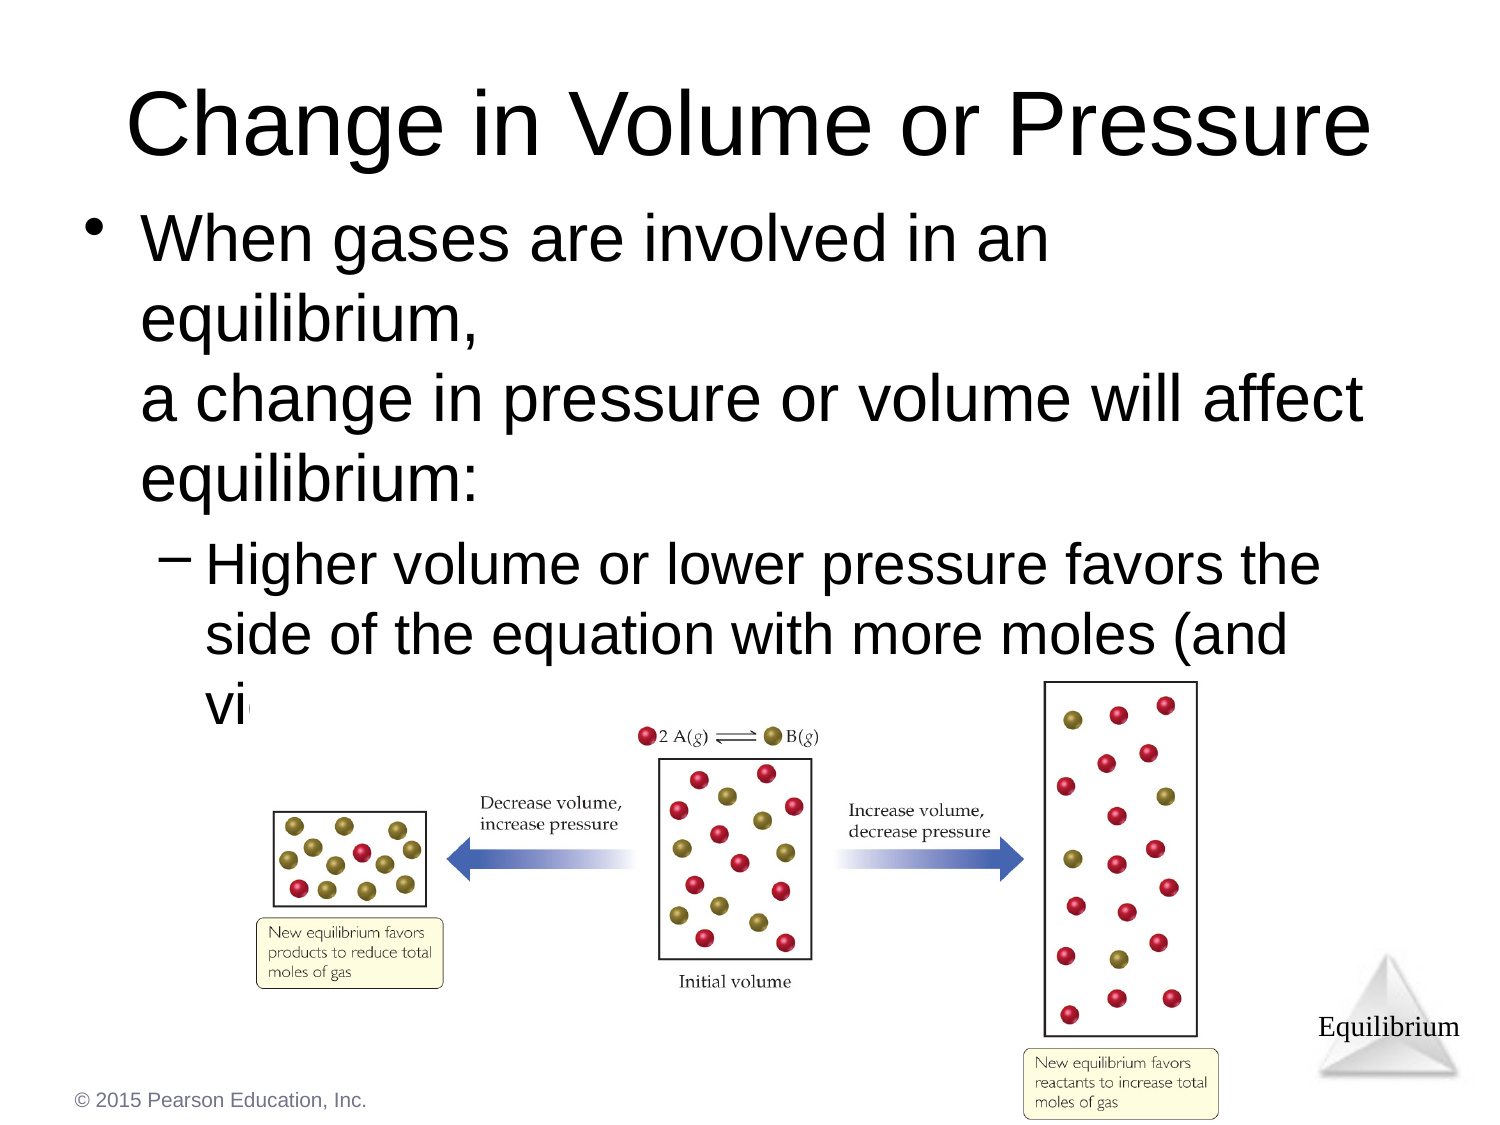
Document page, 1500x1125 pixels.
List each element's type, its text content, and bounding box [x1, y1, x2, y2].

picture [1275, 899, 1500, 1125]
title Change in Volume or Pressure [0, 24, 1500, 213]
list When gases are involved in an equilibrium, a change in pressure or volume will affect equilibrium: Higher volume or lower pressure favors the side of the equation with more moles (and vice-versa). [68, 187, 1426, 863]
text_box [249, 674, 1226, 1121]
